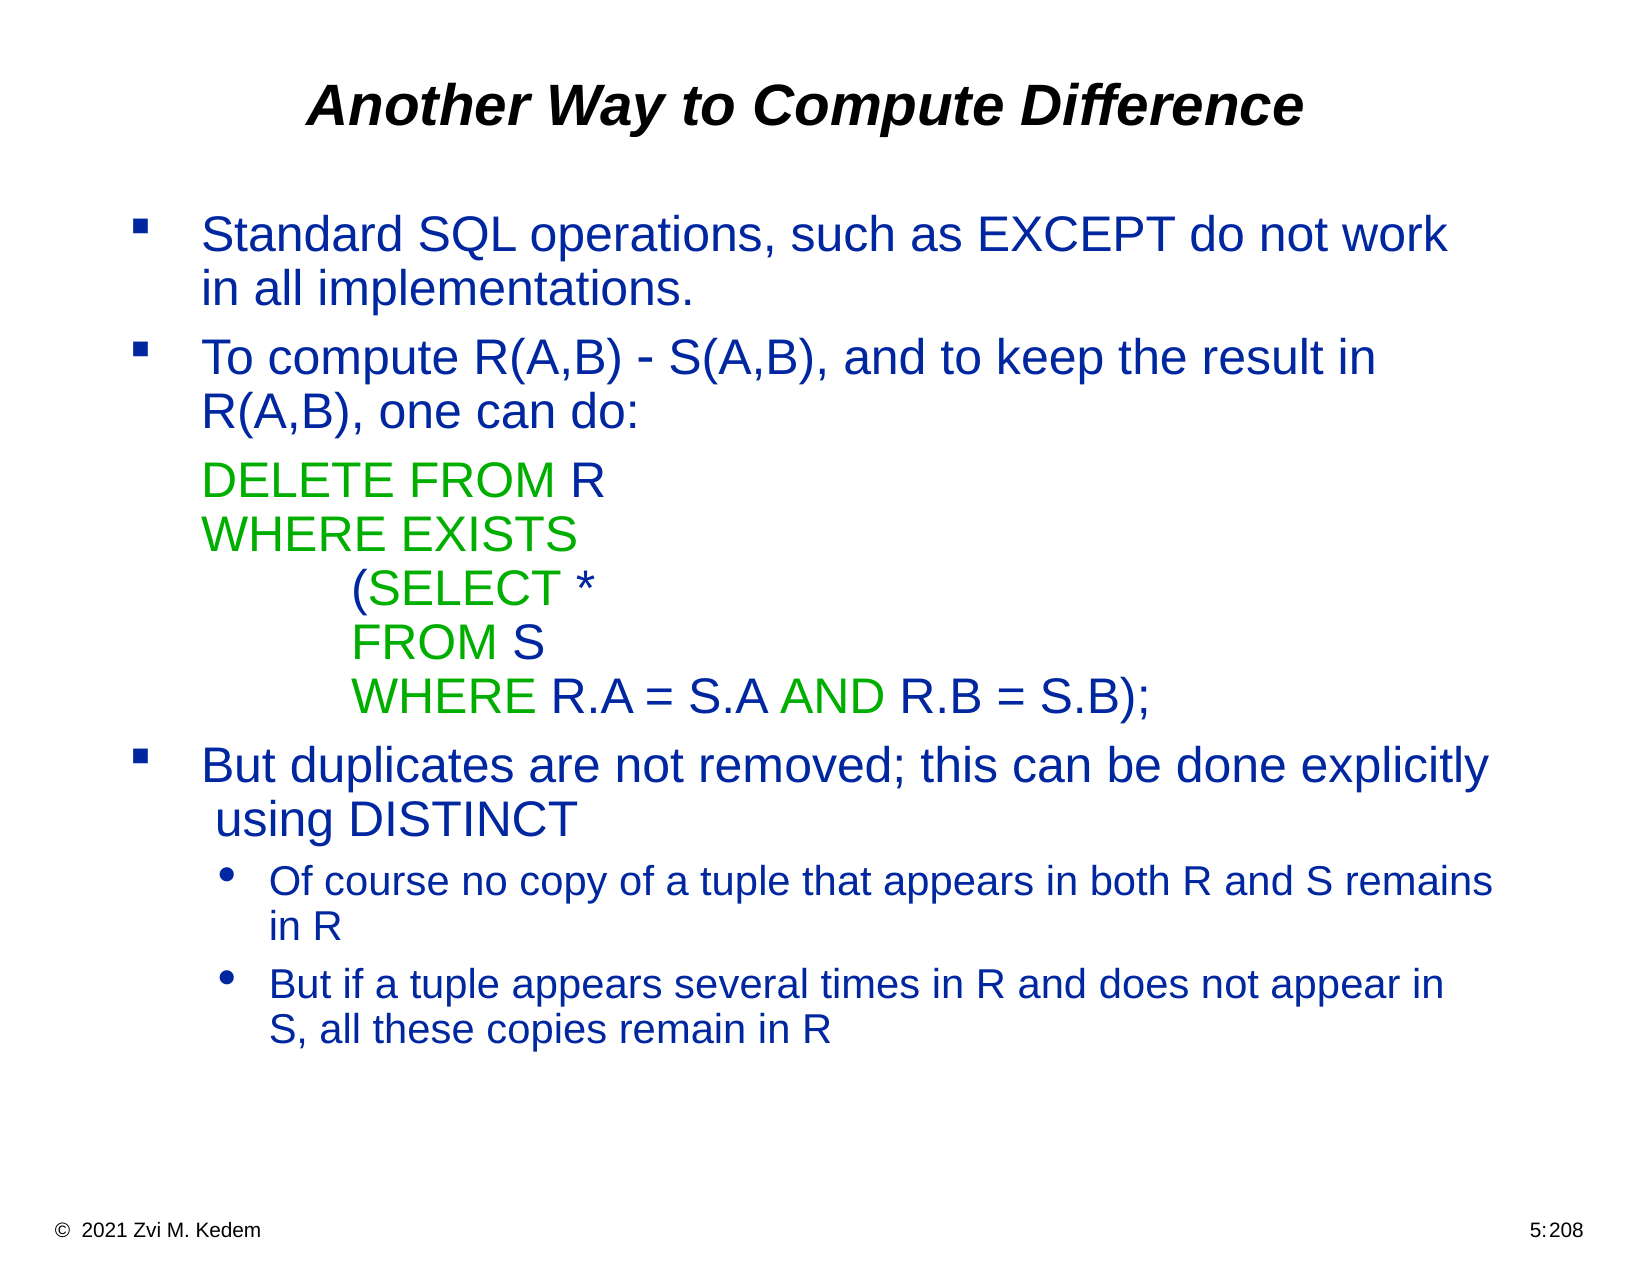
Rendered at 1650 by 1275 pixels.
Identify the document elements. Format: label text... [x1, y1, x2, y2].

list Standard SQL operations, such as EXCEPT do not work in all implementations. To compute R(A,B)  S(A,B), and to keep the result in R(A,B), one can do: DELETE FROM R WHERE EXISTS (SELECT * FROM S WHERE R.A = S.A AND R.B = S.B); But duplicates are not removed; this can be done explicitly using DISTINCT Of course no copy of a tuple that appears in both R and S remains in R But if a tuple appears several times in R and does not appear in S, all these copies remain in R [111, 199, 1513, 1201]
title Another Way to Compute Difference [111, 36, 1501, 176]
